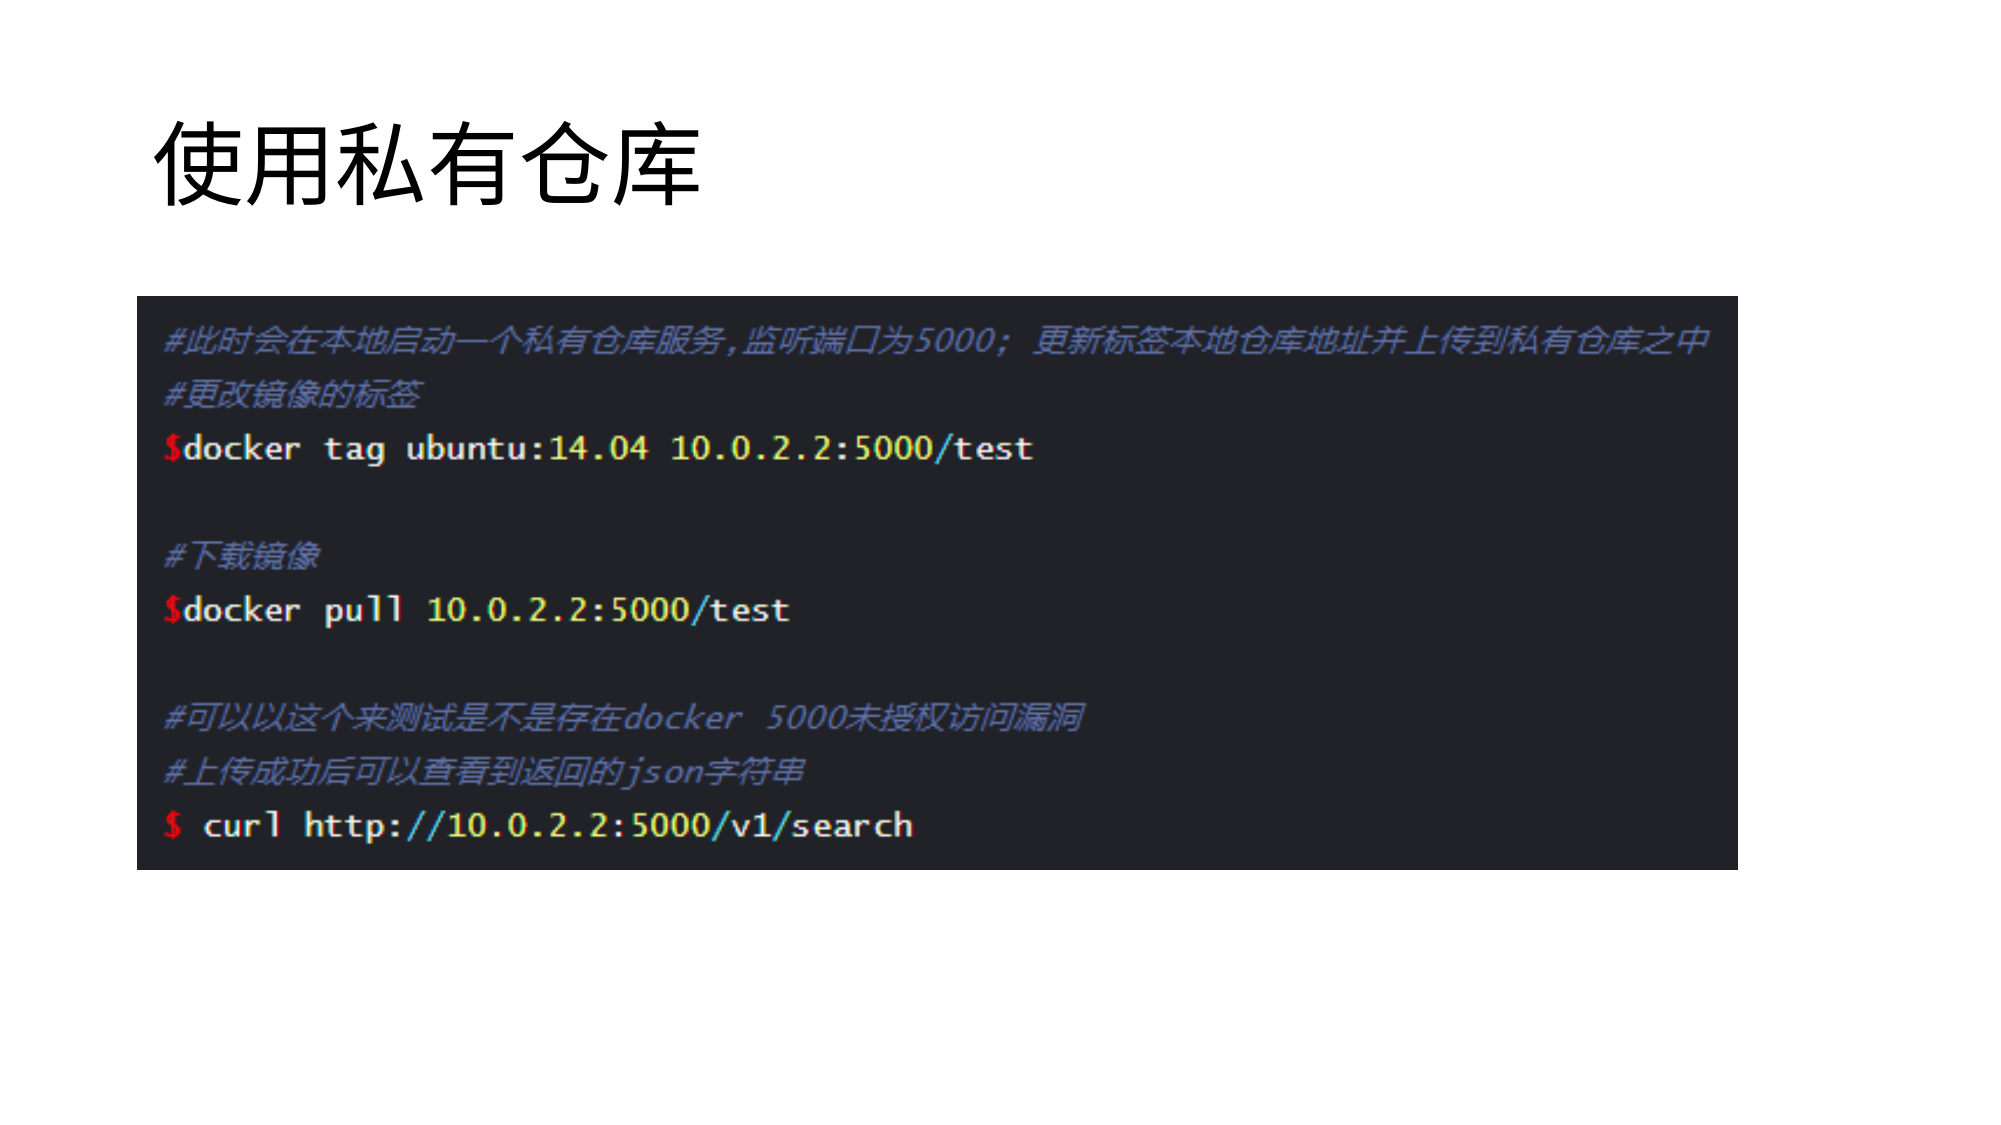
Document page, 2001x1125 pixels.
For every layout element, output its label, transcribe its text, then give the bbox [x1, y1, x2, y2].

title 使用私有仓库 [137, 59, 1863, 278]
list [137, 296, 1738, 870]
